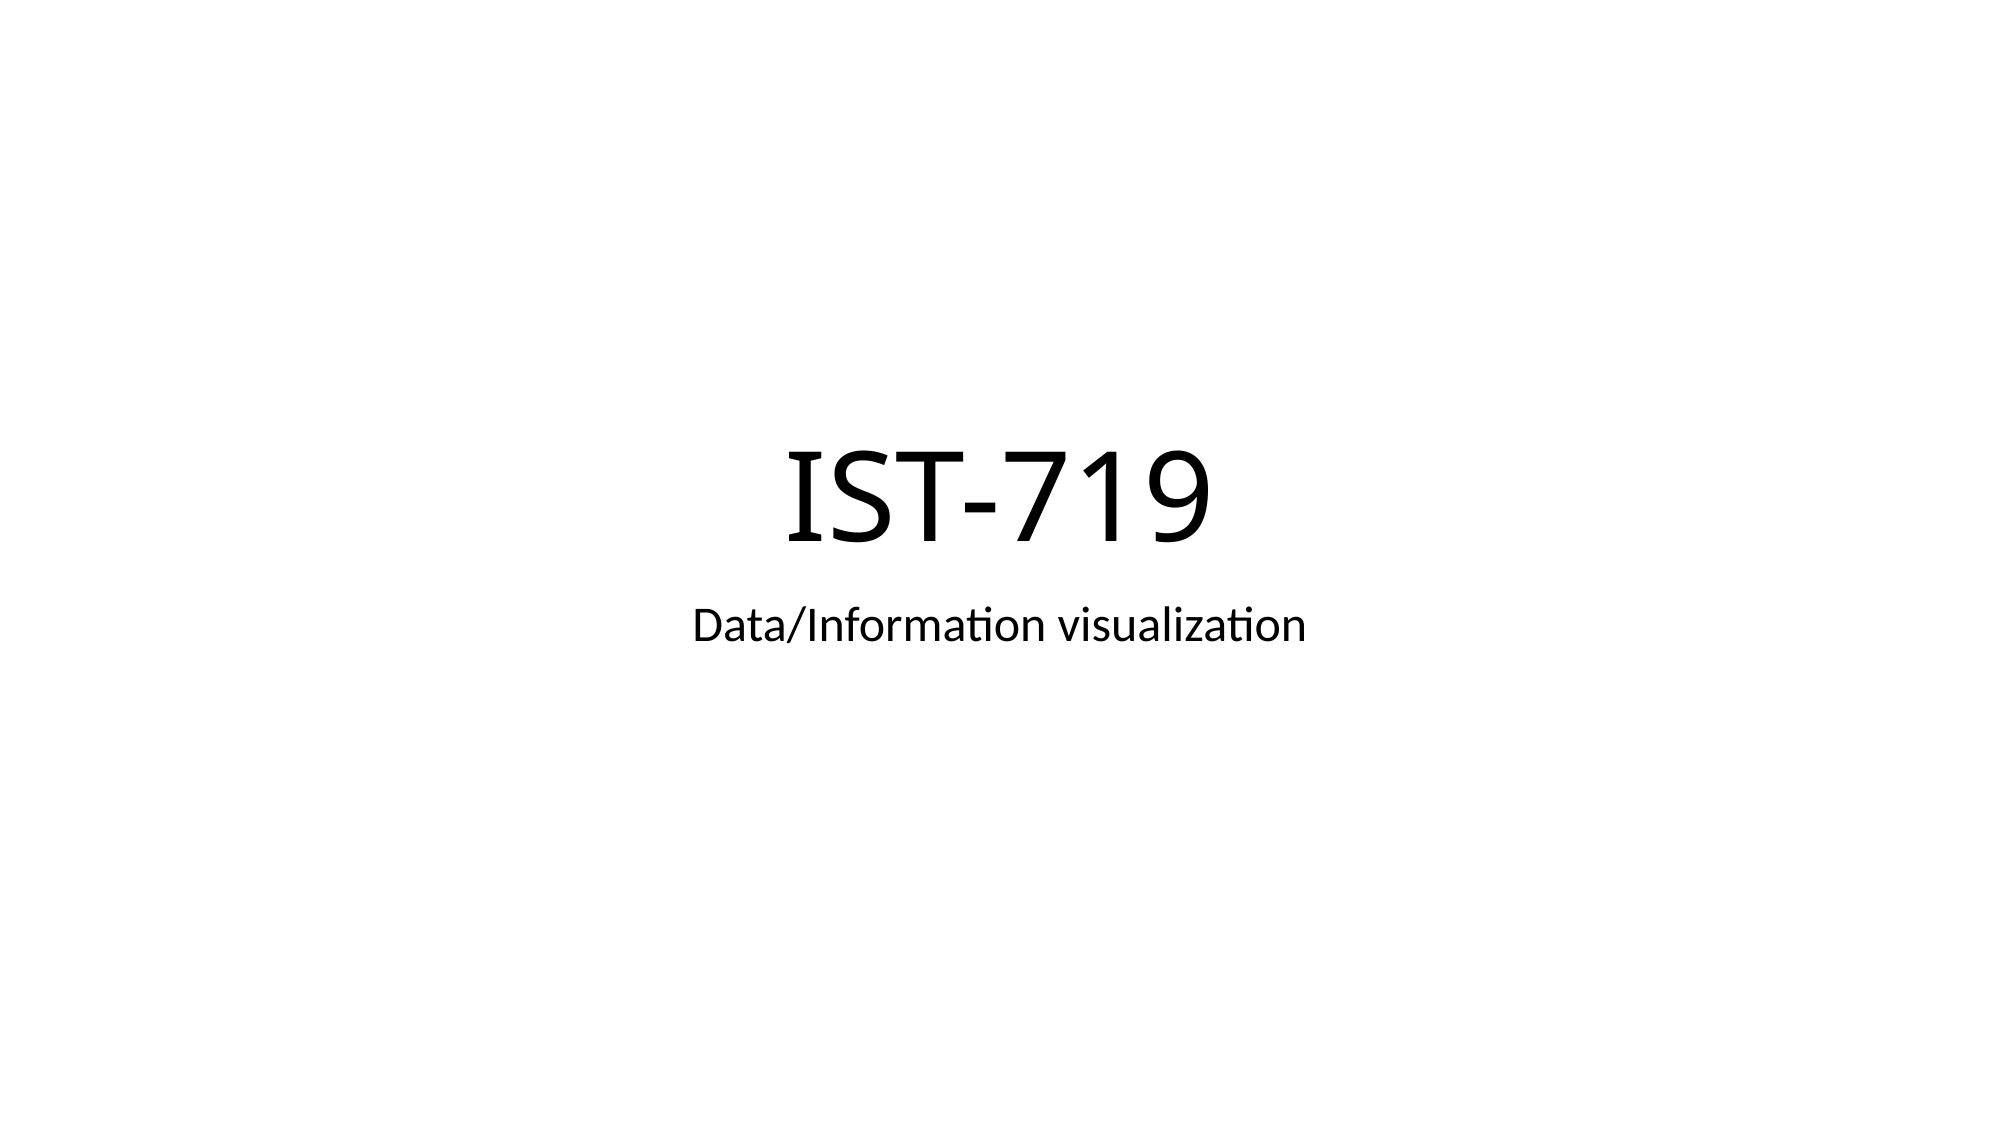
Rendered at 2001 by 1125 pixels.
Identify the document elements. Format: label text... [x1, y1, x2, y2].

title IST-719 [249, 184, 1750, 576]
subtitle Data/Information visualization [249, 590, 1750, 863]
